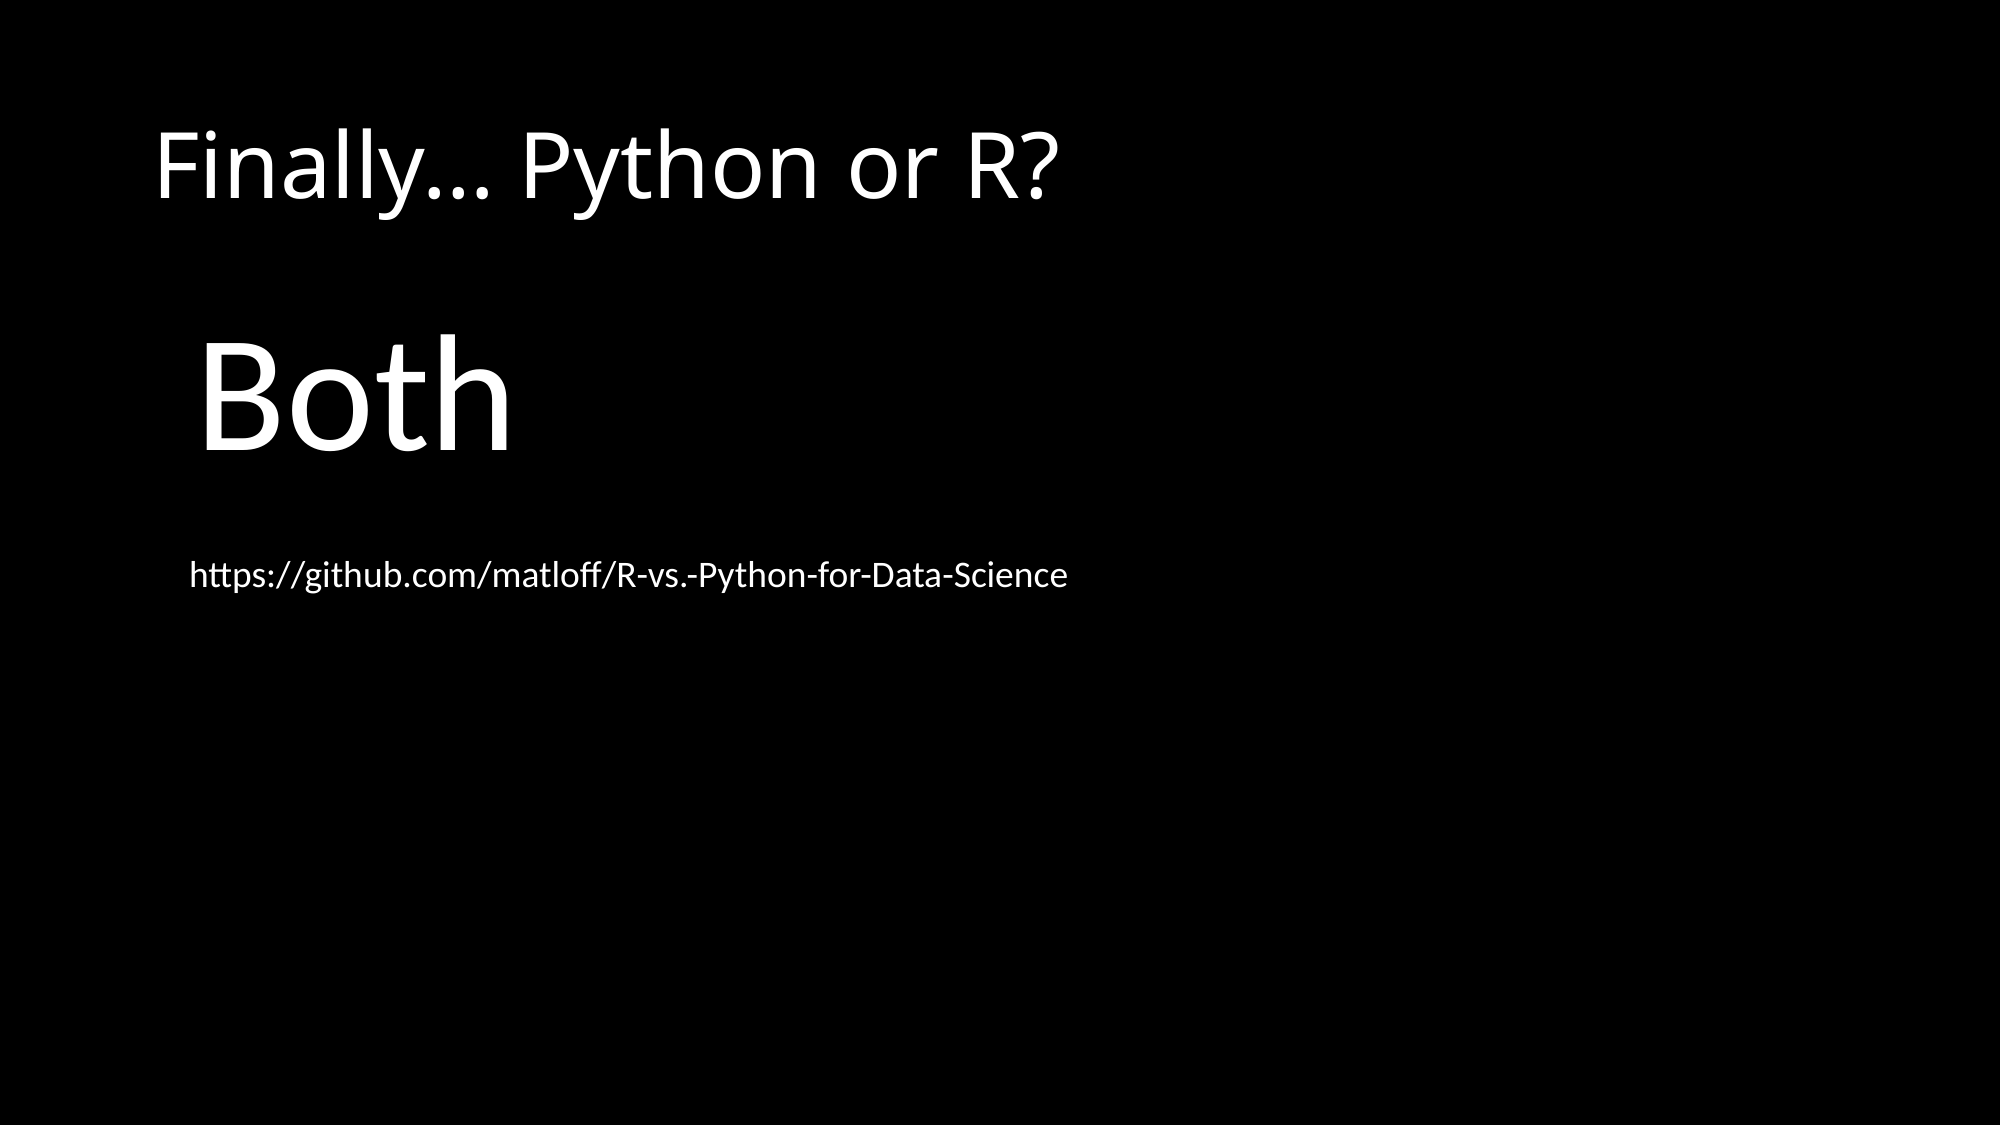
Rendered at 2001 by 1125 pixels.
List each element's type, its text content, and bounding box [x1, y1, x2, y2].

title Finally… Python or R? [137, 59, 1863, 278]
list Both [180, 299, 673, 543]
text_box https://github.com/matloff/R-vs.-Python-for-Data-Science [174, 543, 1084, 603]
